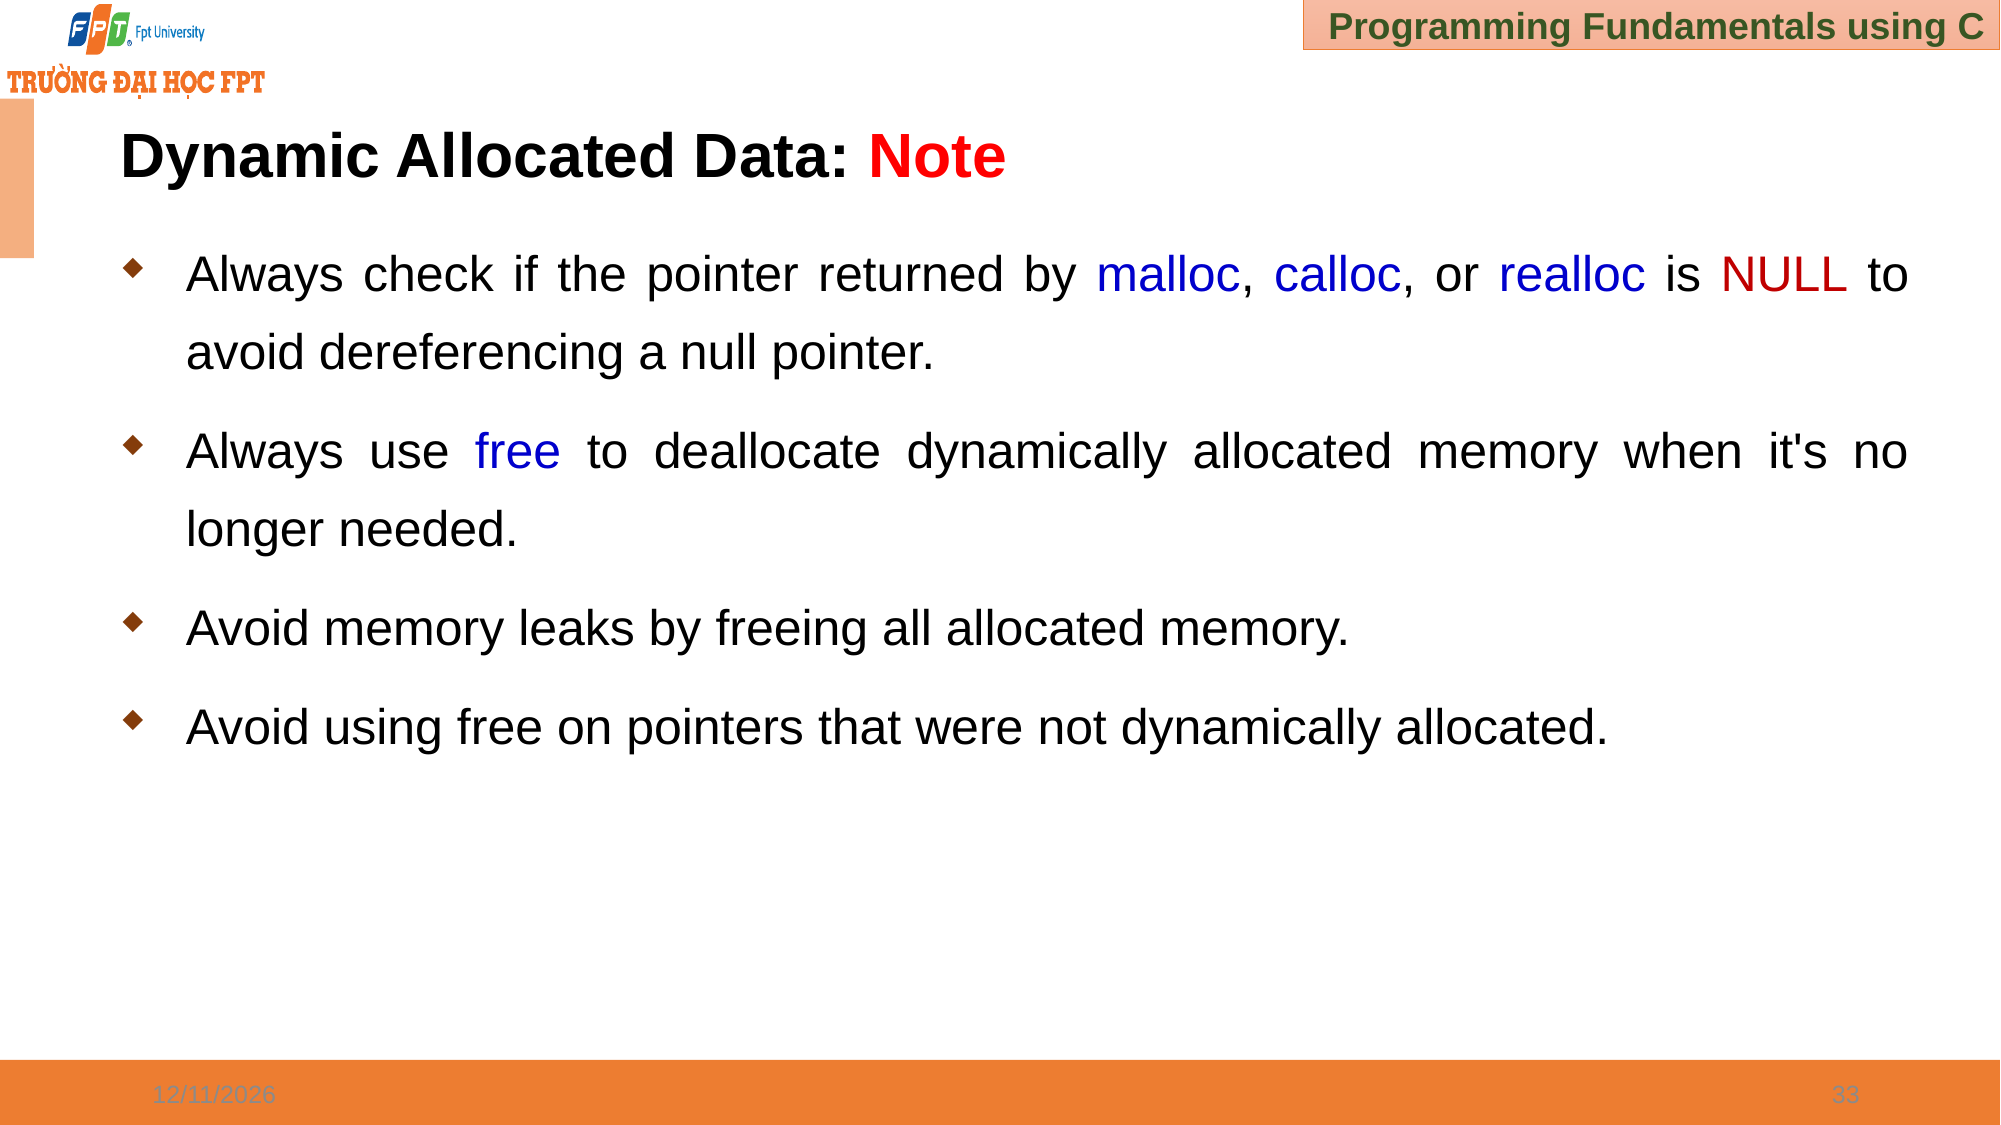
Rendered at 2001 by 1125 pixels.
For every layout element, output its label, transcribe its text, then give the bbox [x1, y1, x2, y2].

list Always check if the pointer returned by malloc, calloc, or realloc is NULL to avoid dereferencing a null pointer. Always use free to deallocate dynamically allocated memory when it's no longer needed. Avoid memory leaks by freeing all allocated memory. Avoid using free on pointers that were not dynamically allocated. [105, 216, 1925, 1057]
title Dynamic Allocated Data: Note [105, 119, 1925, 196]
slide_number 33 [1424, 1063, 1875, 1123]
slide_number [137, 1063, 588, 1123]
